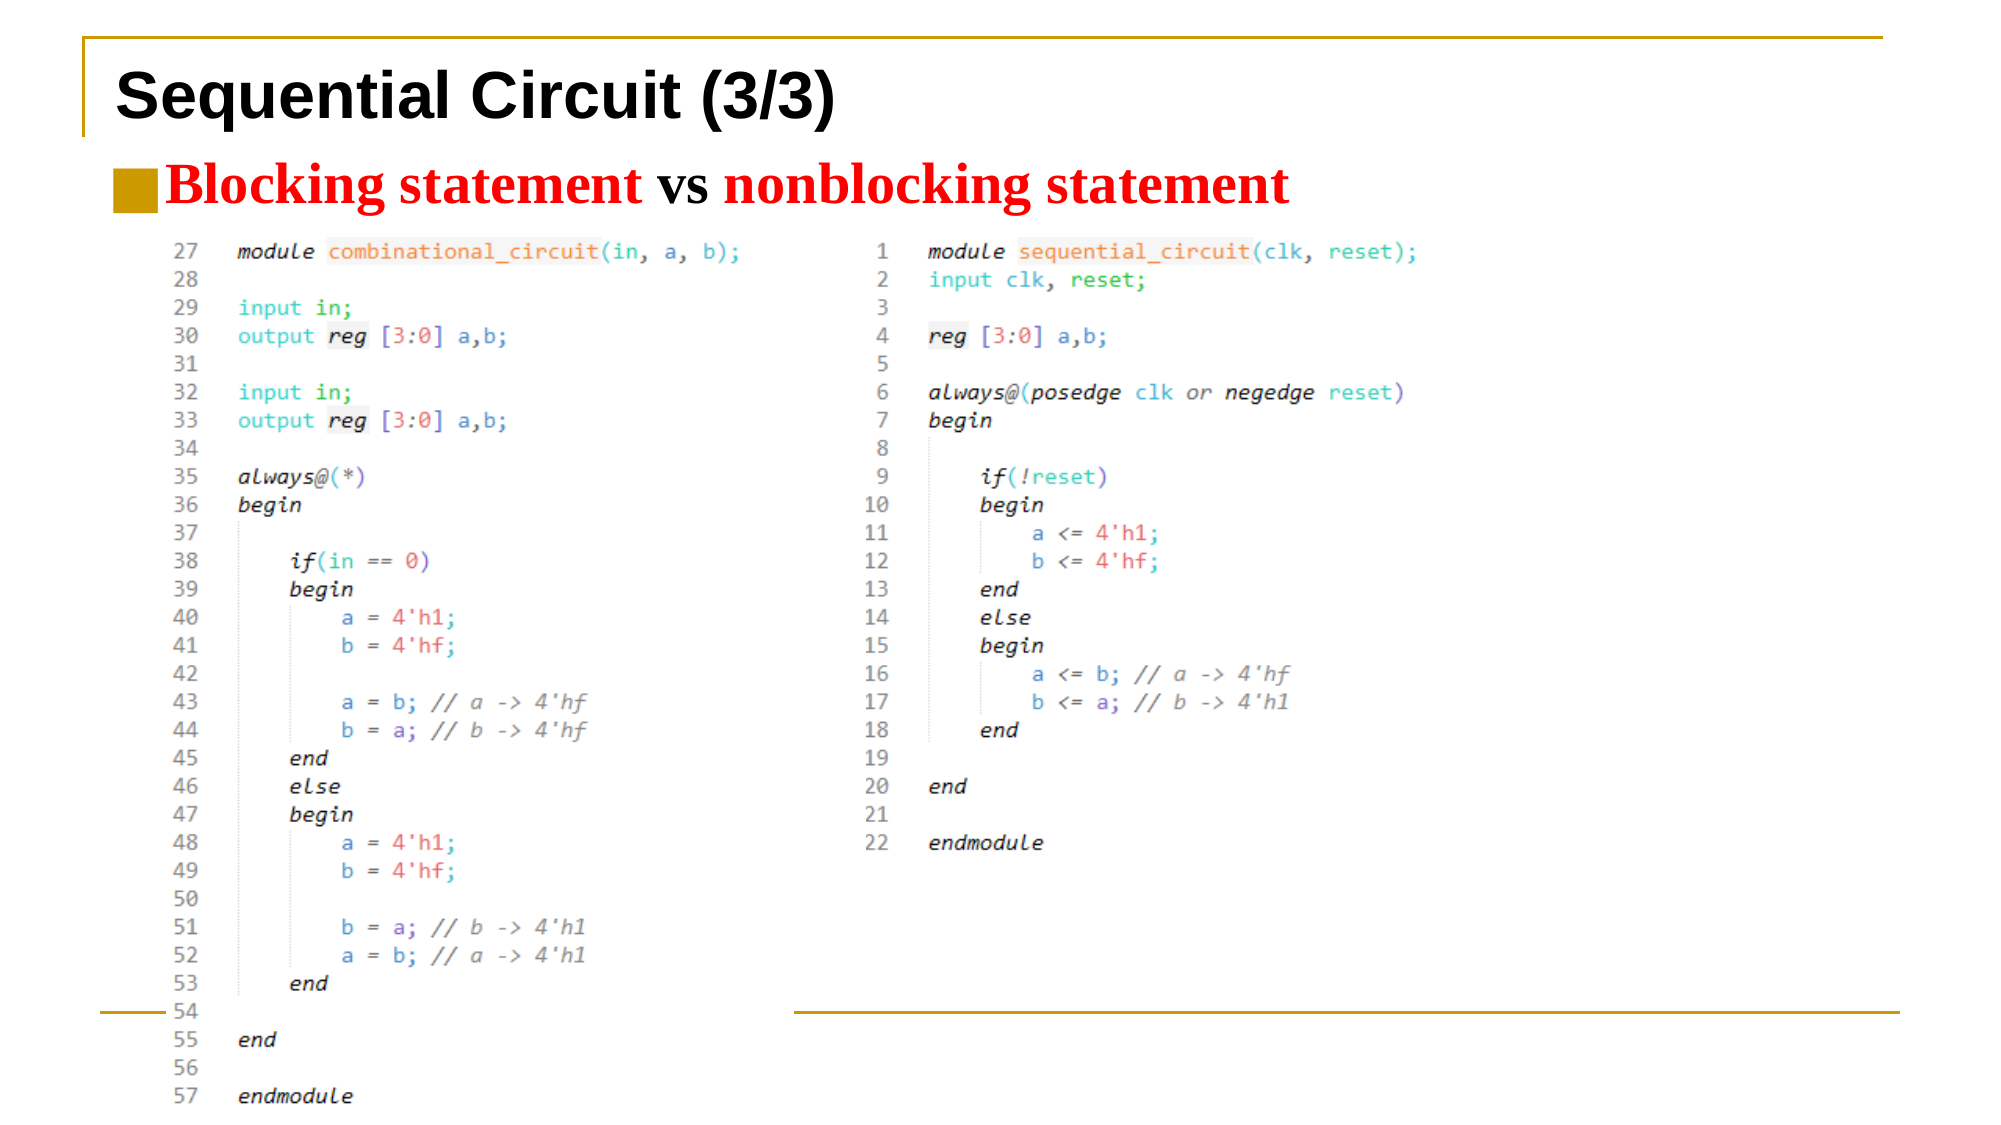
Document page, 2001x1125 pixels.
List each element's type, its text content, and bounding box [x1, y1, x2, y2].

picture [866, 237, 1449, 858]
text_box Blocking statement vs nonblocking statement [93, 137, 1907, 807]
picture [166, 237, 794, 1116]
text_box Sequential Circuit (3/3) [100, 44, 860, 137]
